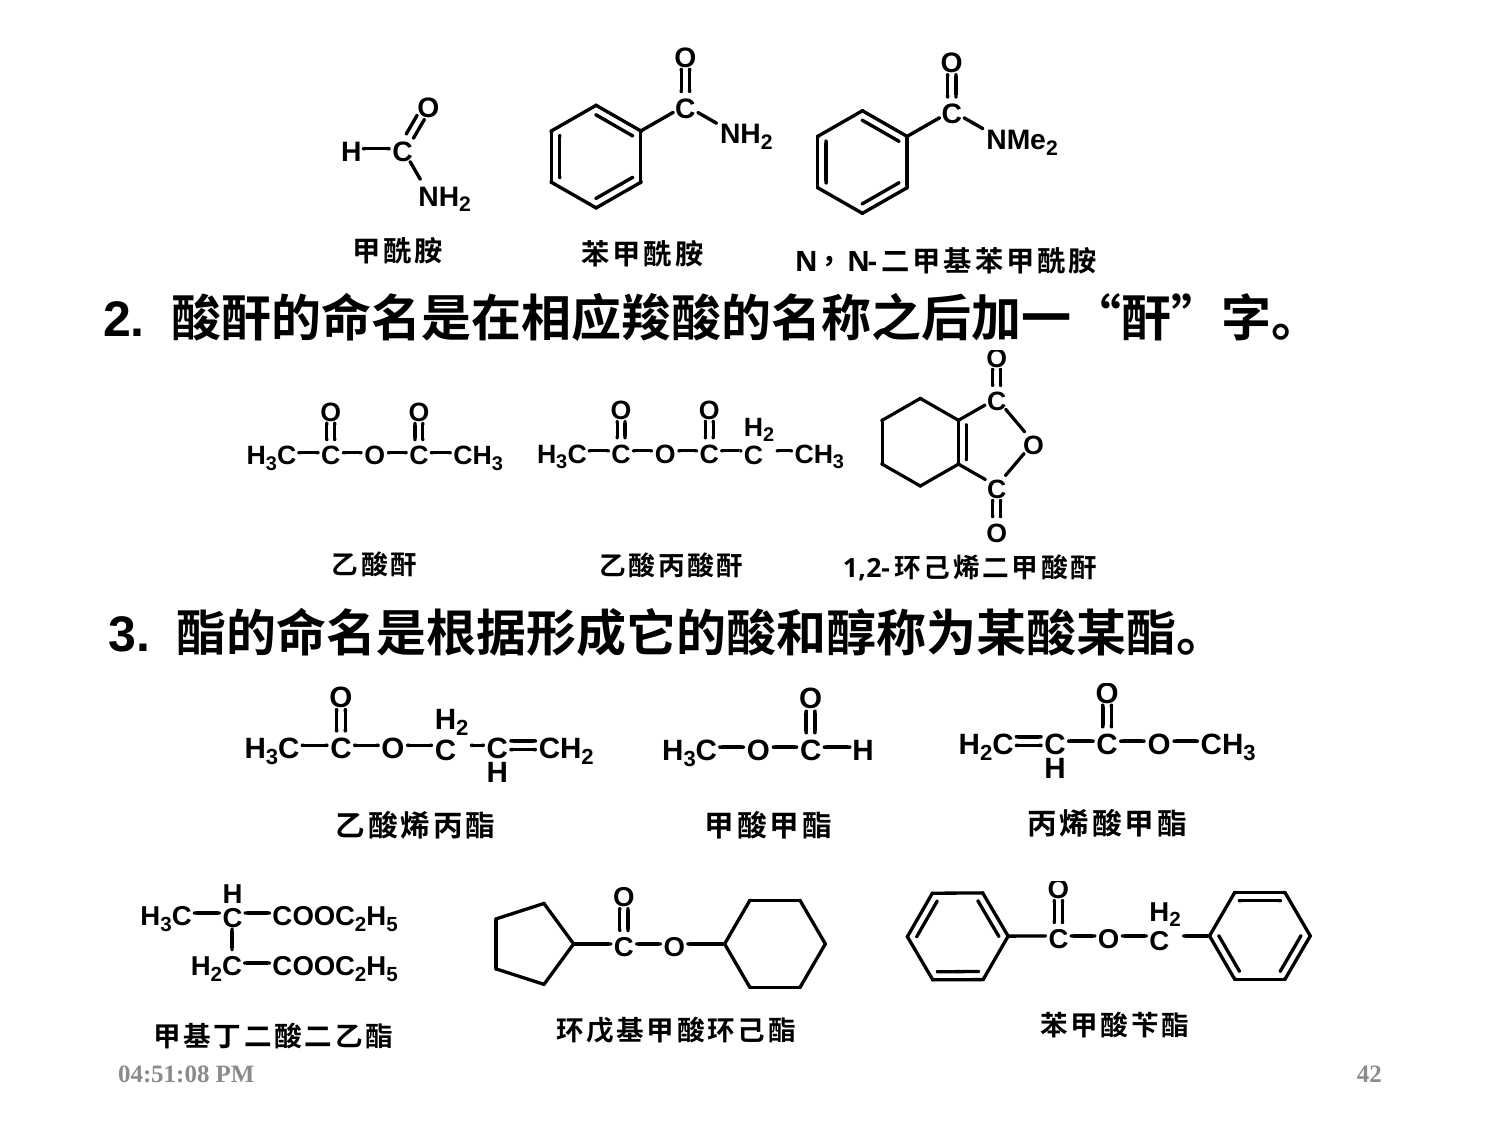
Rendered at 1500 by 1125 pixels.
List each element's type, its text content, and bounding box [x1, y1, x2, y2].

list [239, 683, 1261, 849]
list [336, 42, 1105, 278]
slide_number 42 [1059, 1042, 1397, 1103]
text_box 2. 酸酐的命名是在相应羧酸的名称之后加一“酐”字。 [88, 278, 1351, 354]
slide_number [103, 1042, 441, 1103]
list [242, 349, 1105, 592]
text_box 3. 酯的命名是根据形成它的酸和醇称为某酸某酯。 [93, 593, 1282, 669]
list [135, 881, 1317, 1060]
